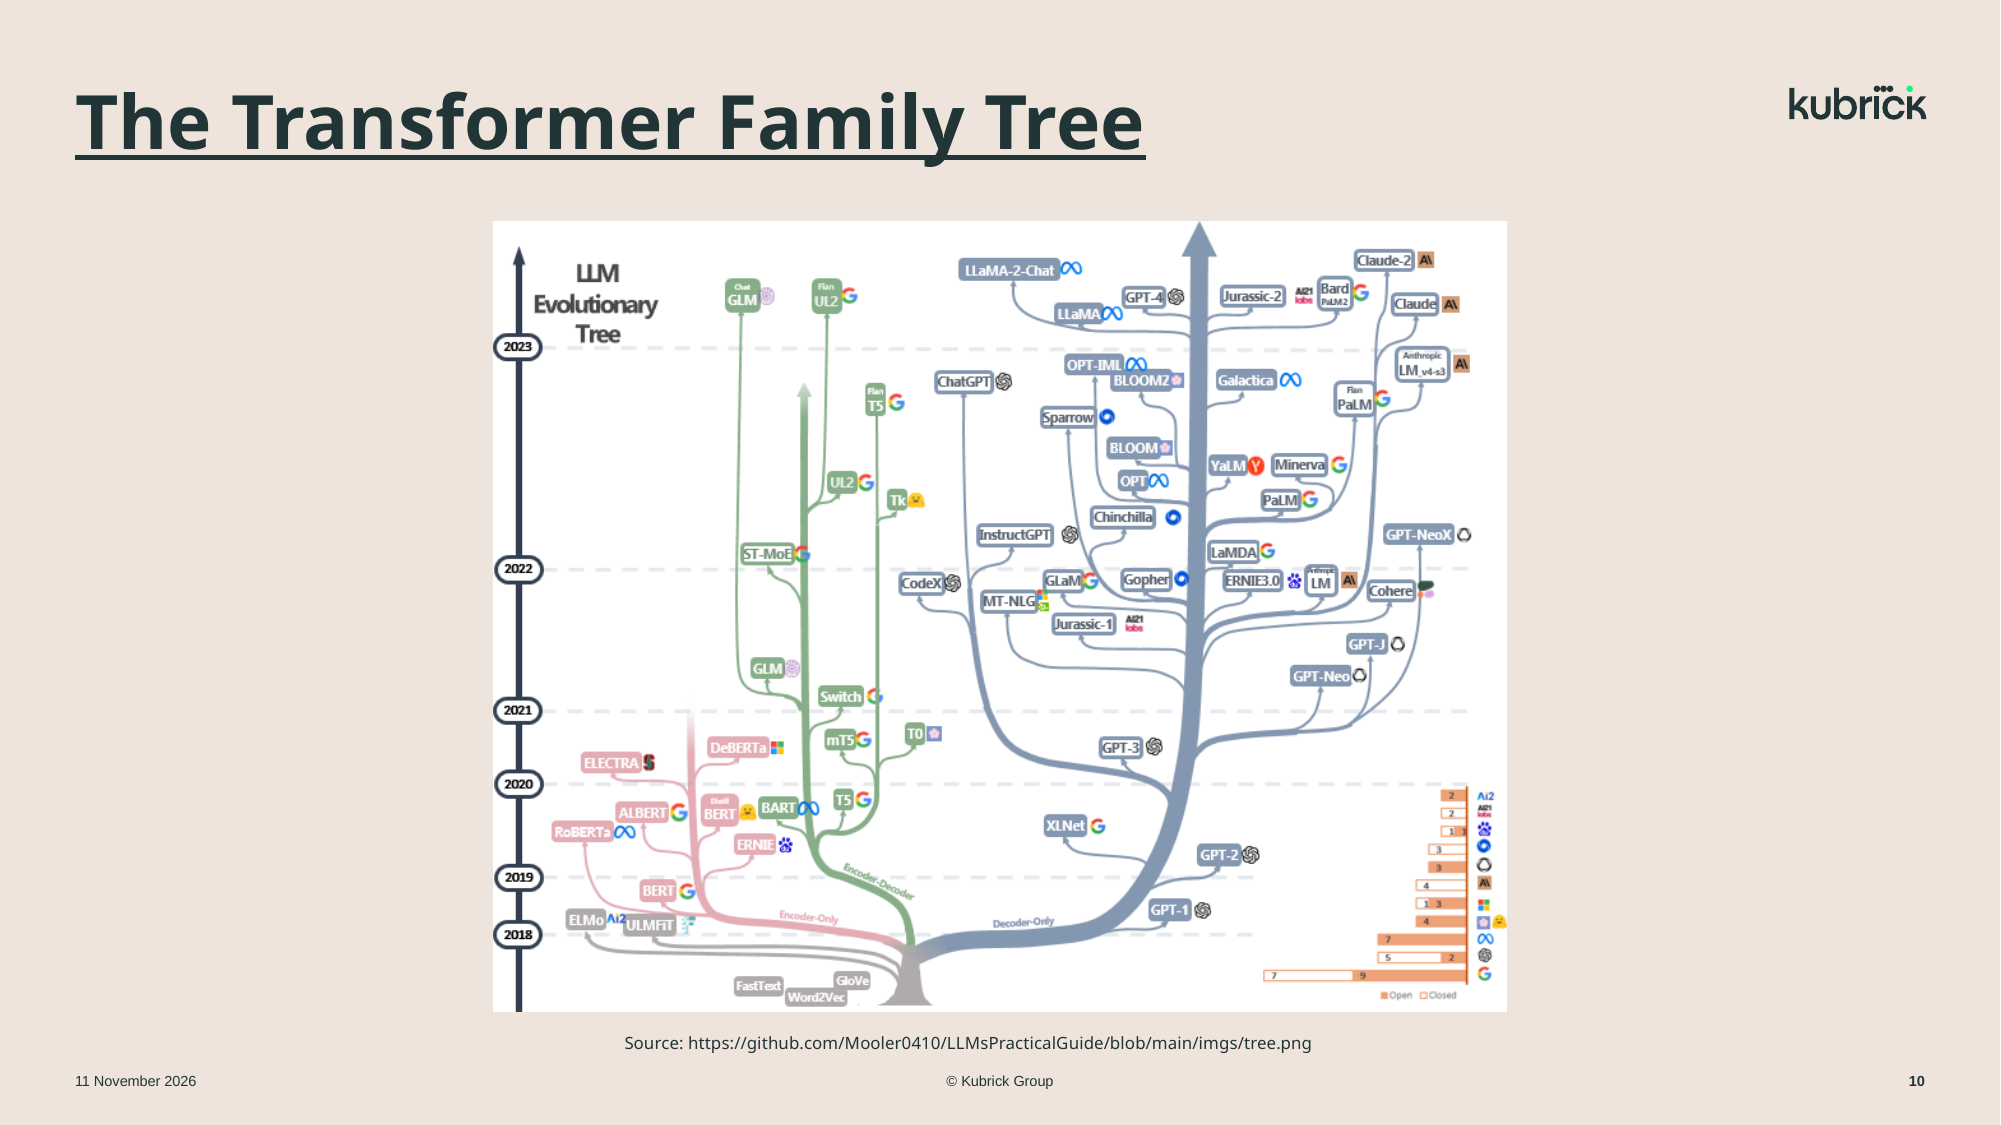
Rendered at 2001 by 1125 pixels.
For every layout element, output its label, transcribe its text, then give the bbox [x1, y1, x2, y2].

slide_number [75, 1072, 525, 1104]
footer © Kubrick Group [662, 1072, 1338, 1103]
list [493, 221, 1507, 1012]
slide_number 10 [1475, 1072, 1925, 1104]
text_box Source: https://github.com/Mooler0410/LLMsPracticalGuide/blob/main/imgs/tree.png [609, 1021, 1391, 1072]
title The Transformer Family Tree [75, 84, 1692, 164]
